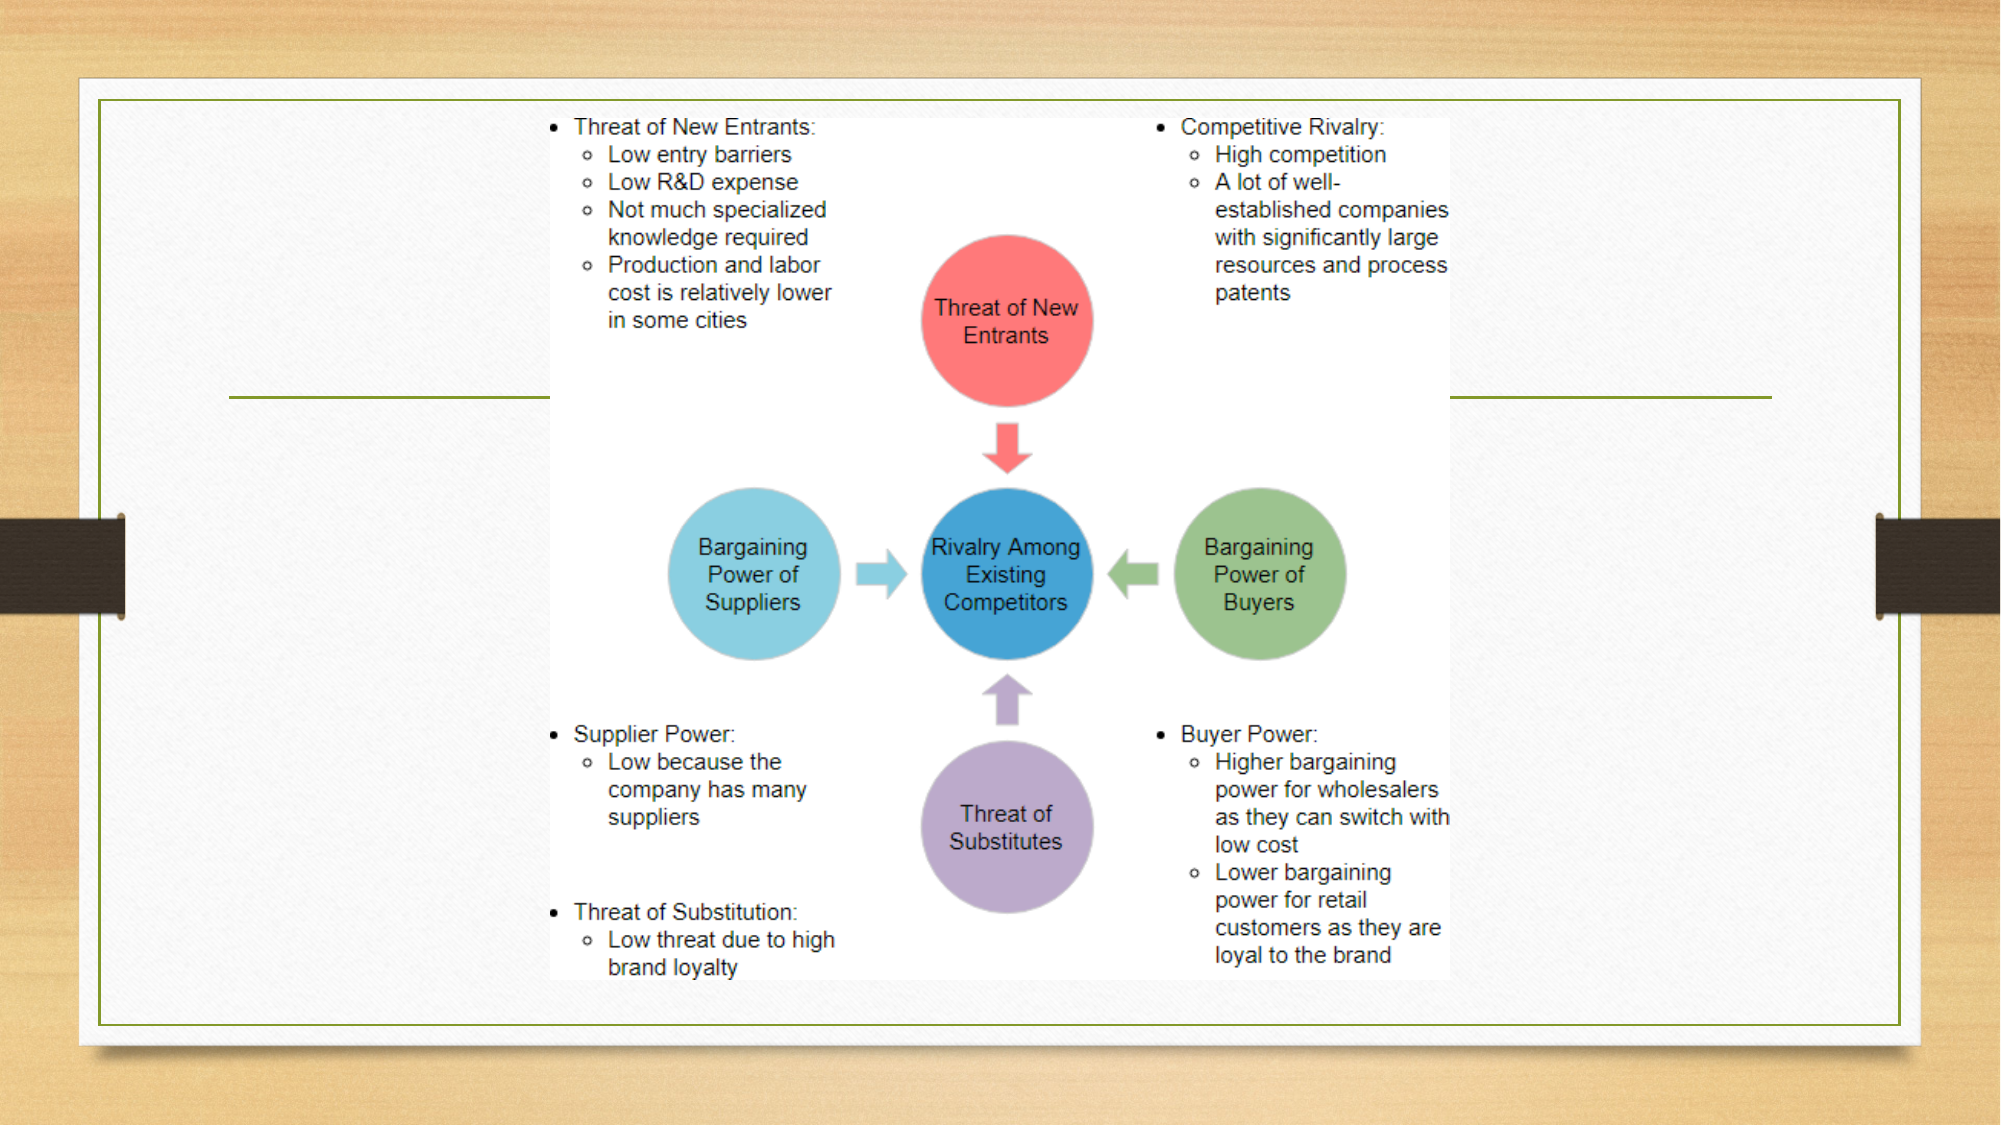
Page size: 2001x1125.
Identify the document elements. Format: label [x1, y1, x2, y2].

text_box [538, 52, 2000, 129]
picture [0, 0, 2001, 1125]
